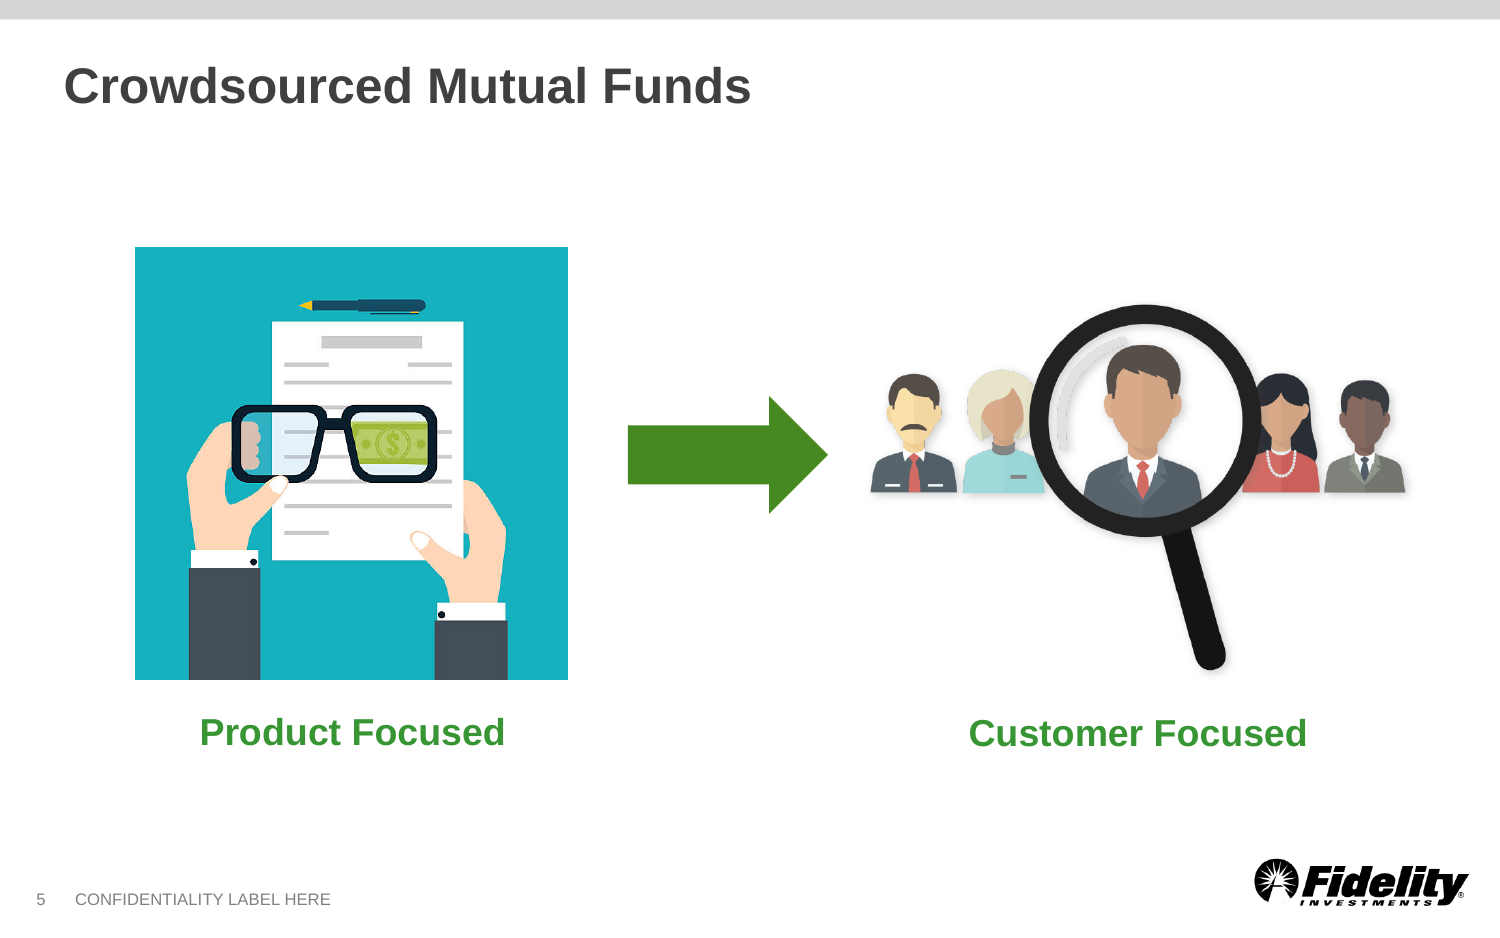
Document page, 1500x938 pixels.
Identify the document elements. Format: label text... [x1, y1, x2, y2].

picture [135, 246, 569, 680]
picture [860, 293, 1422, 686]
text_box Customer Focused [953, 701, 1328, 762]
text_box [48, 195, 1447, 814]
slide_number 5 [21, 881, 76, 917]
text_box Product Focused [184, 700, 568, 761]
picture [1251, 857, 1472, 907]
title Crowdsourced Mutual Funds [48, 45, 1447, 122]
